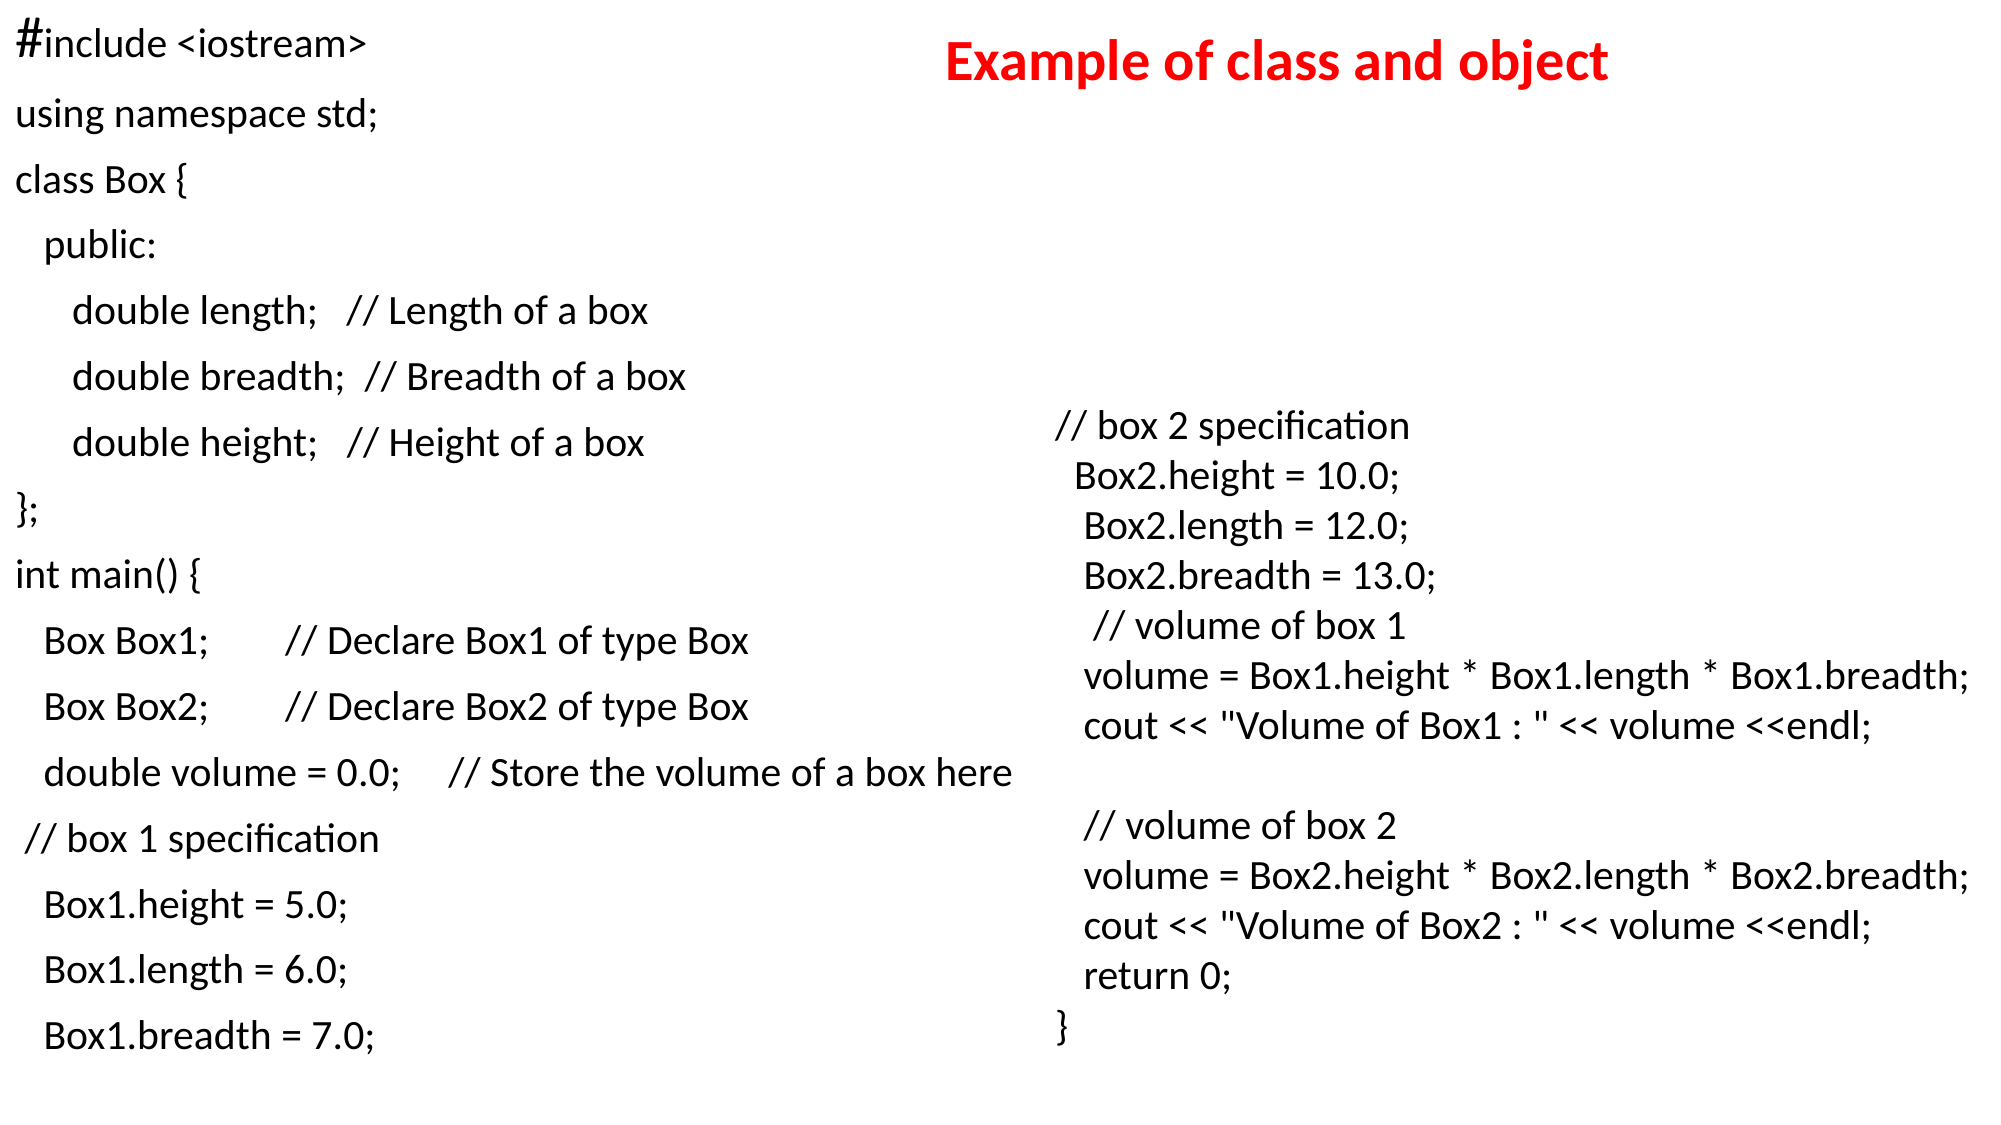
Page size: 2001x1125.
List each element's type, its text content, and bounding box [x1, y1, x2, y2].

list #include <iostream> using namespace std; class Box { public: double length; // Length of a box double breadth; // Breadth of a box double height; // Height of a box }; int main() { Box Box1; // Declare Box1 of type Box Box Box2; // Declare Box2 of type Box double volume = 0.0; // Store the volume of a box here // box 1 specification Box1.height = 5.0; Box1.length = 6.0; Box1.breadth = 7.0; [0, 0, 1983, 1125]
text_box Example of class and object [930, 14, 1697, 100]
text_box // box 2 specification Box2.height = 10.0; Box2.length = 12.0; Box2.breadth = 13.0; // volume of box 1 volume = Box1.height * Box1.length * Box1.breadth; cout << "Volume of Box1 : " << volume <<endl; // volume of box 2 volume = Box2.height * Box2.length * Box2.breadth; cout << "Volume of Box2 : " << volume <<endl; return 0; } [1040, 390, 2000, 1056]
